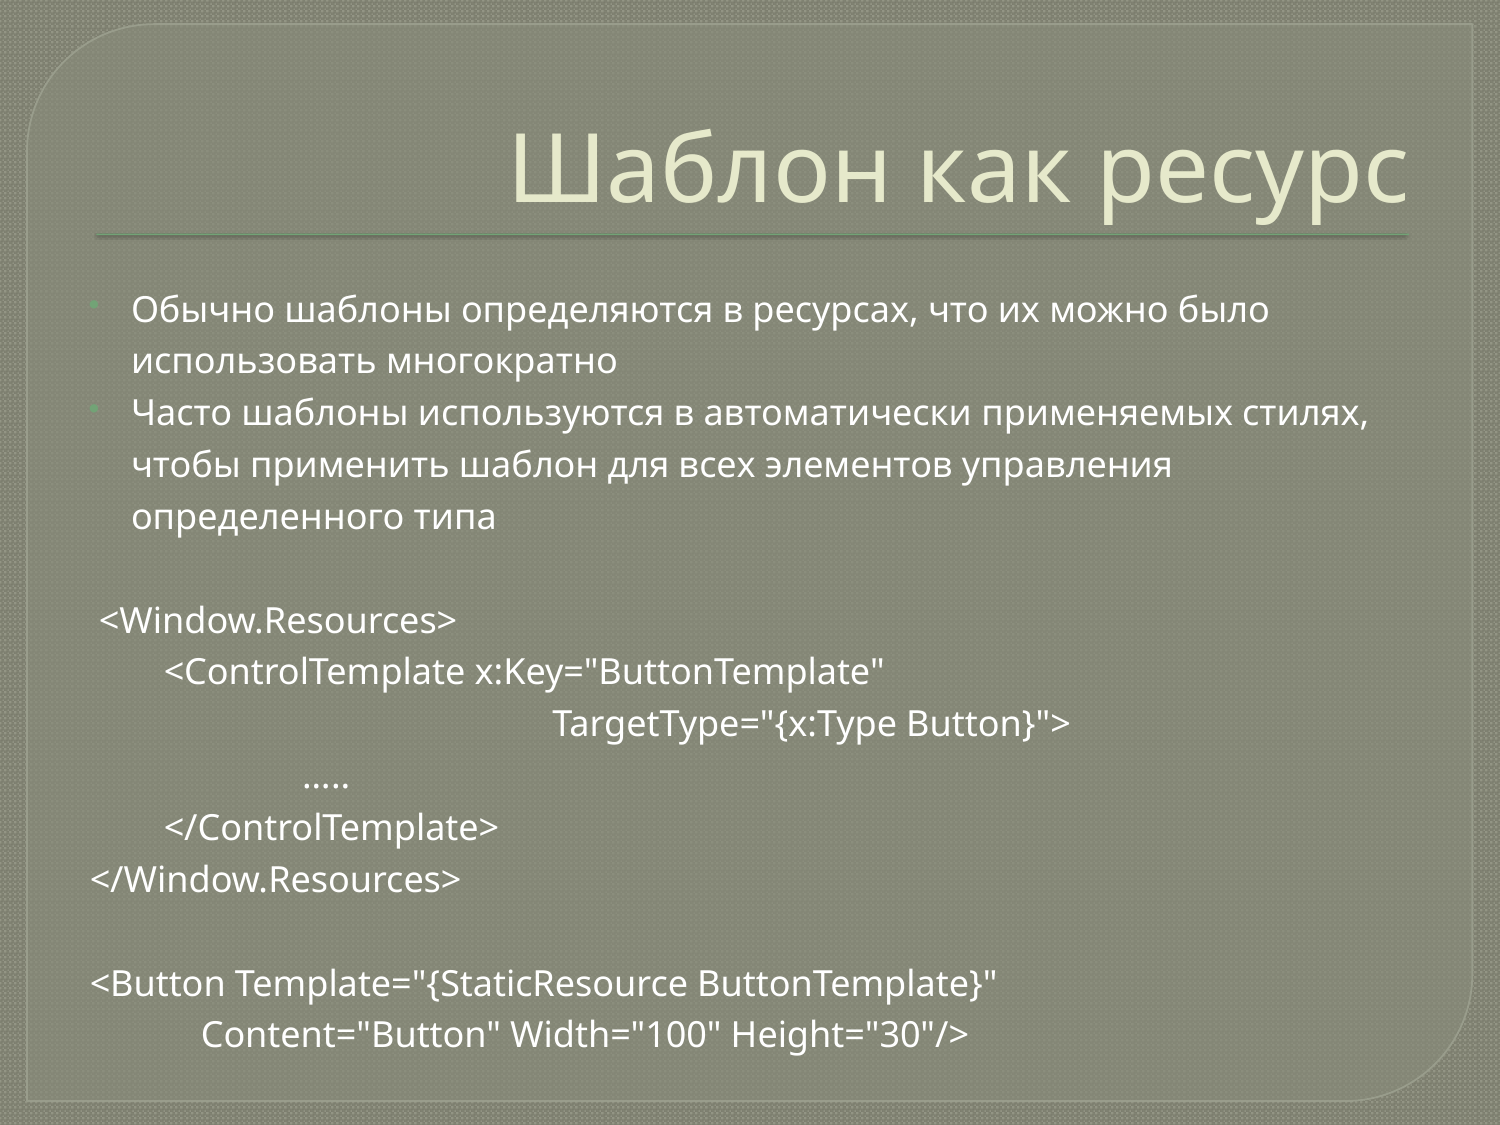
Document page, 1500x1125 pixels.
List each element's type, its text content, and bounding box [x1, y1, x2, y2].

list Обычно шаблоны определяются в ресурсах, что их можно было использовать многократно Часто шаблоны используются в автоматически применяемых стилях, чтобы применить шаблон для всех элементов управления определенного типа <Window.Resources> <ControlTemplate x:Key="ButtonTemplate" TargetType="{x:Type Button}"> ….. </ControlTemplate> </Window.Resources> <Button Template="{StaticResource ButtonTemplate}" Content="Button" Width="100" Height="30"/> [75, 270, 1425, 1071]
title Шаблон как ресурс [75, 41, 1425, 230]
